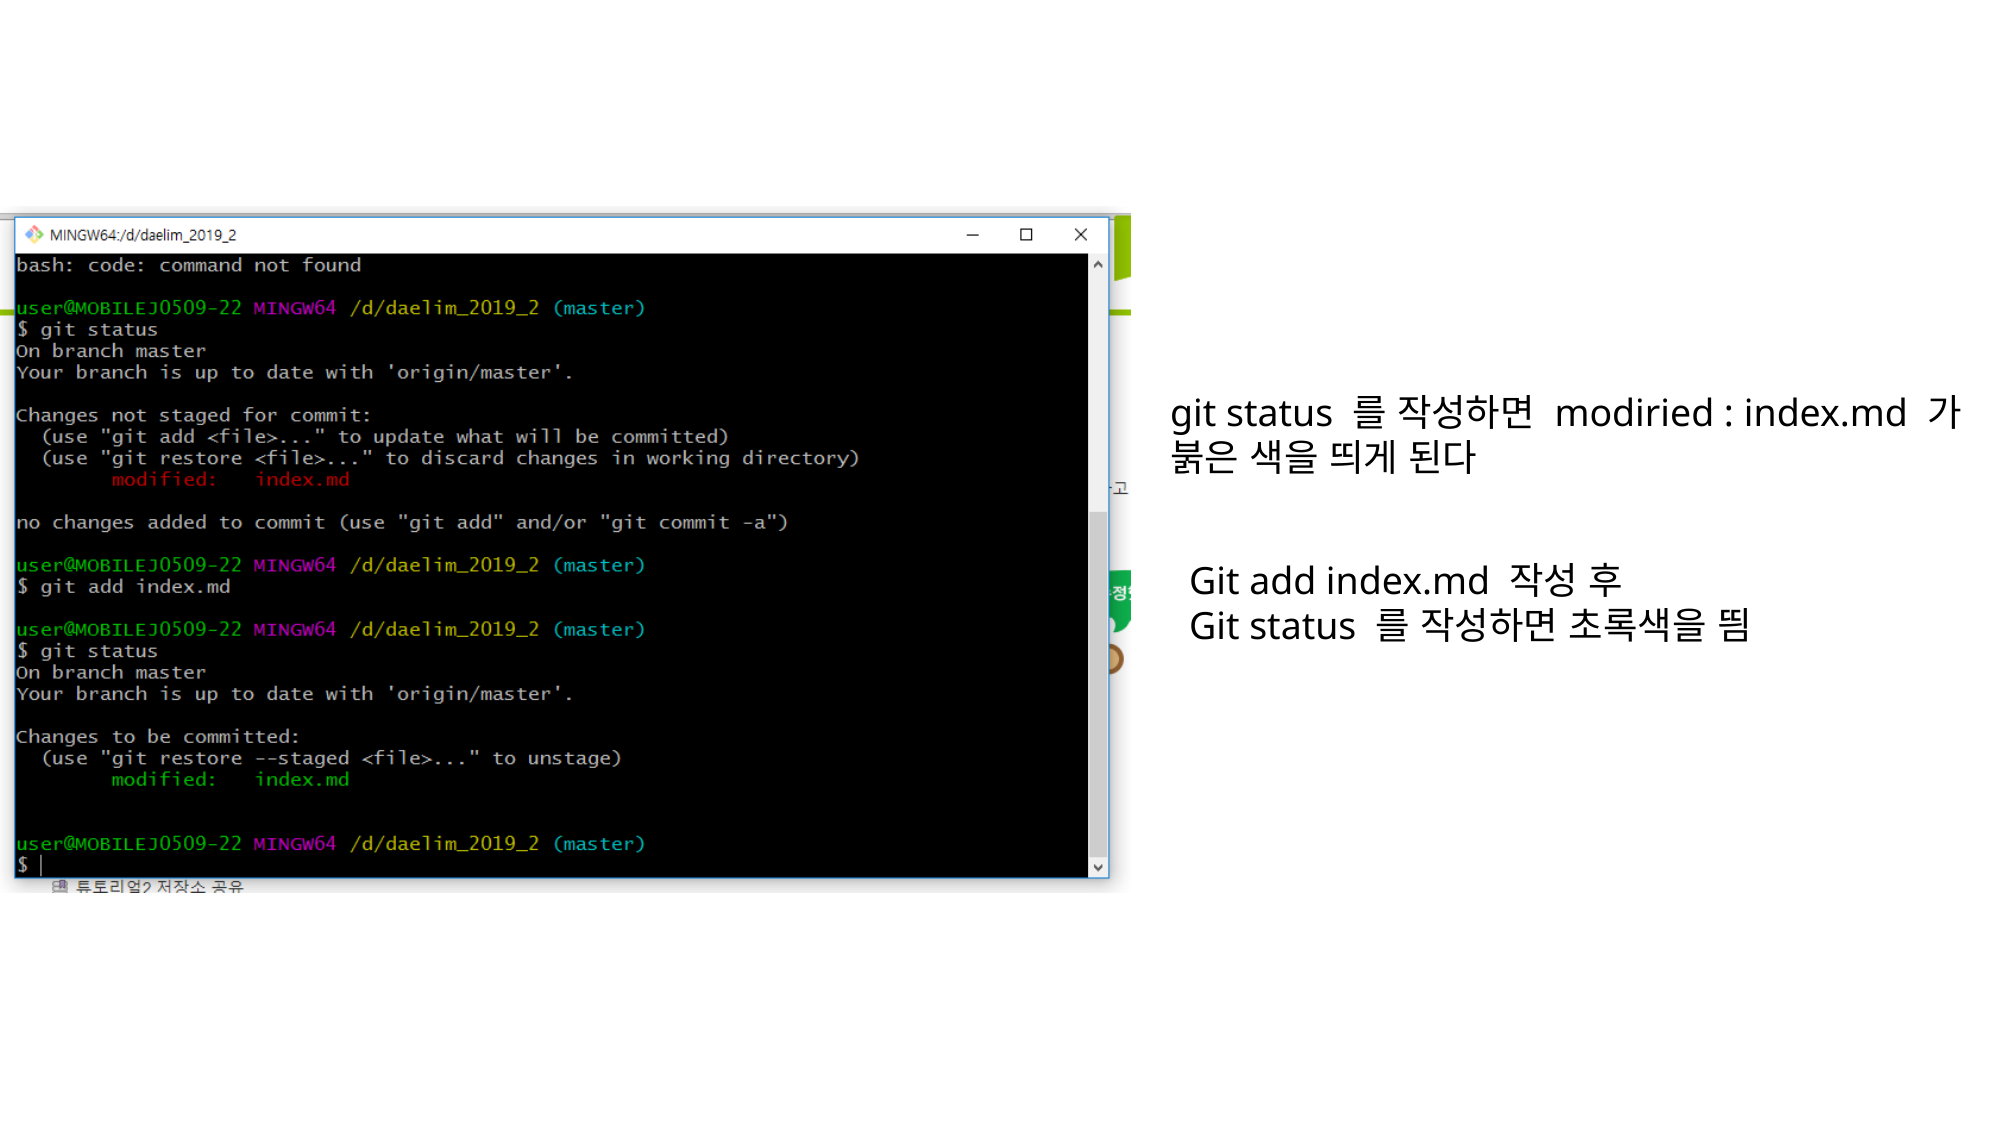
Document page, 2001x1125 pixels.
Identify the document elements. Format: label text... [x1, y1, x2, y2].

picture [0, 206, 1131, 893]
text_box git status 를 작성하면 modiried : index.md 가 붉은 색을 띄게 된다 [1155, 381, 1977, 487]
text_box Git add index.md 작성 후 Git status 를 작성하면 초록색을 띔 [1174, 549, 1767, 655]
